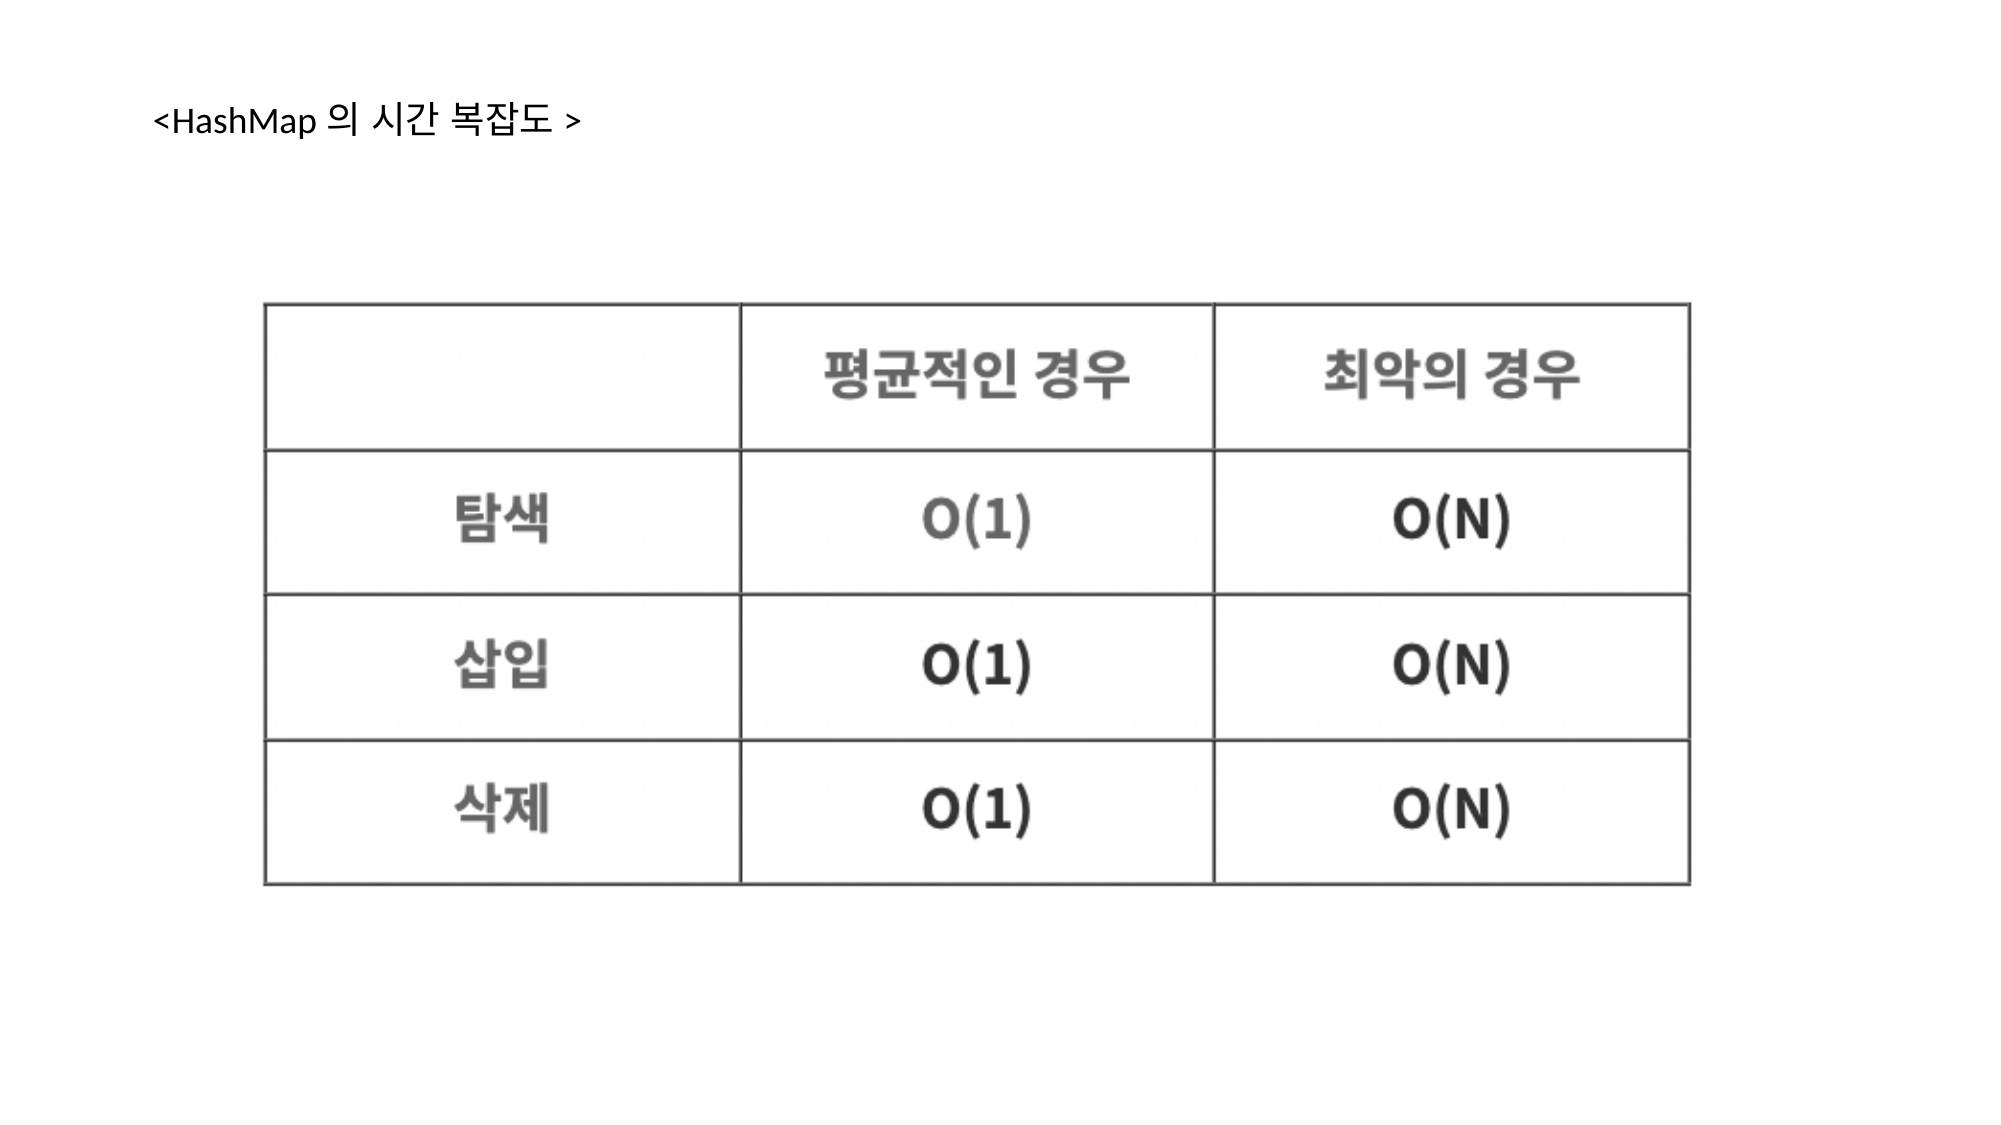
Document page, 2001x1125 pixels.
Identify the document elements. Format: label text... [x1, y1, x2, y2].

text_box <HashMap의 시간 복잡도> [138, 89, 597, 149]
picture [256, 297, 1705, 896]
